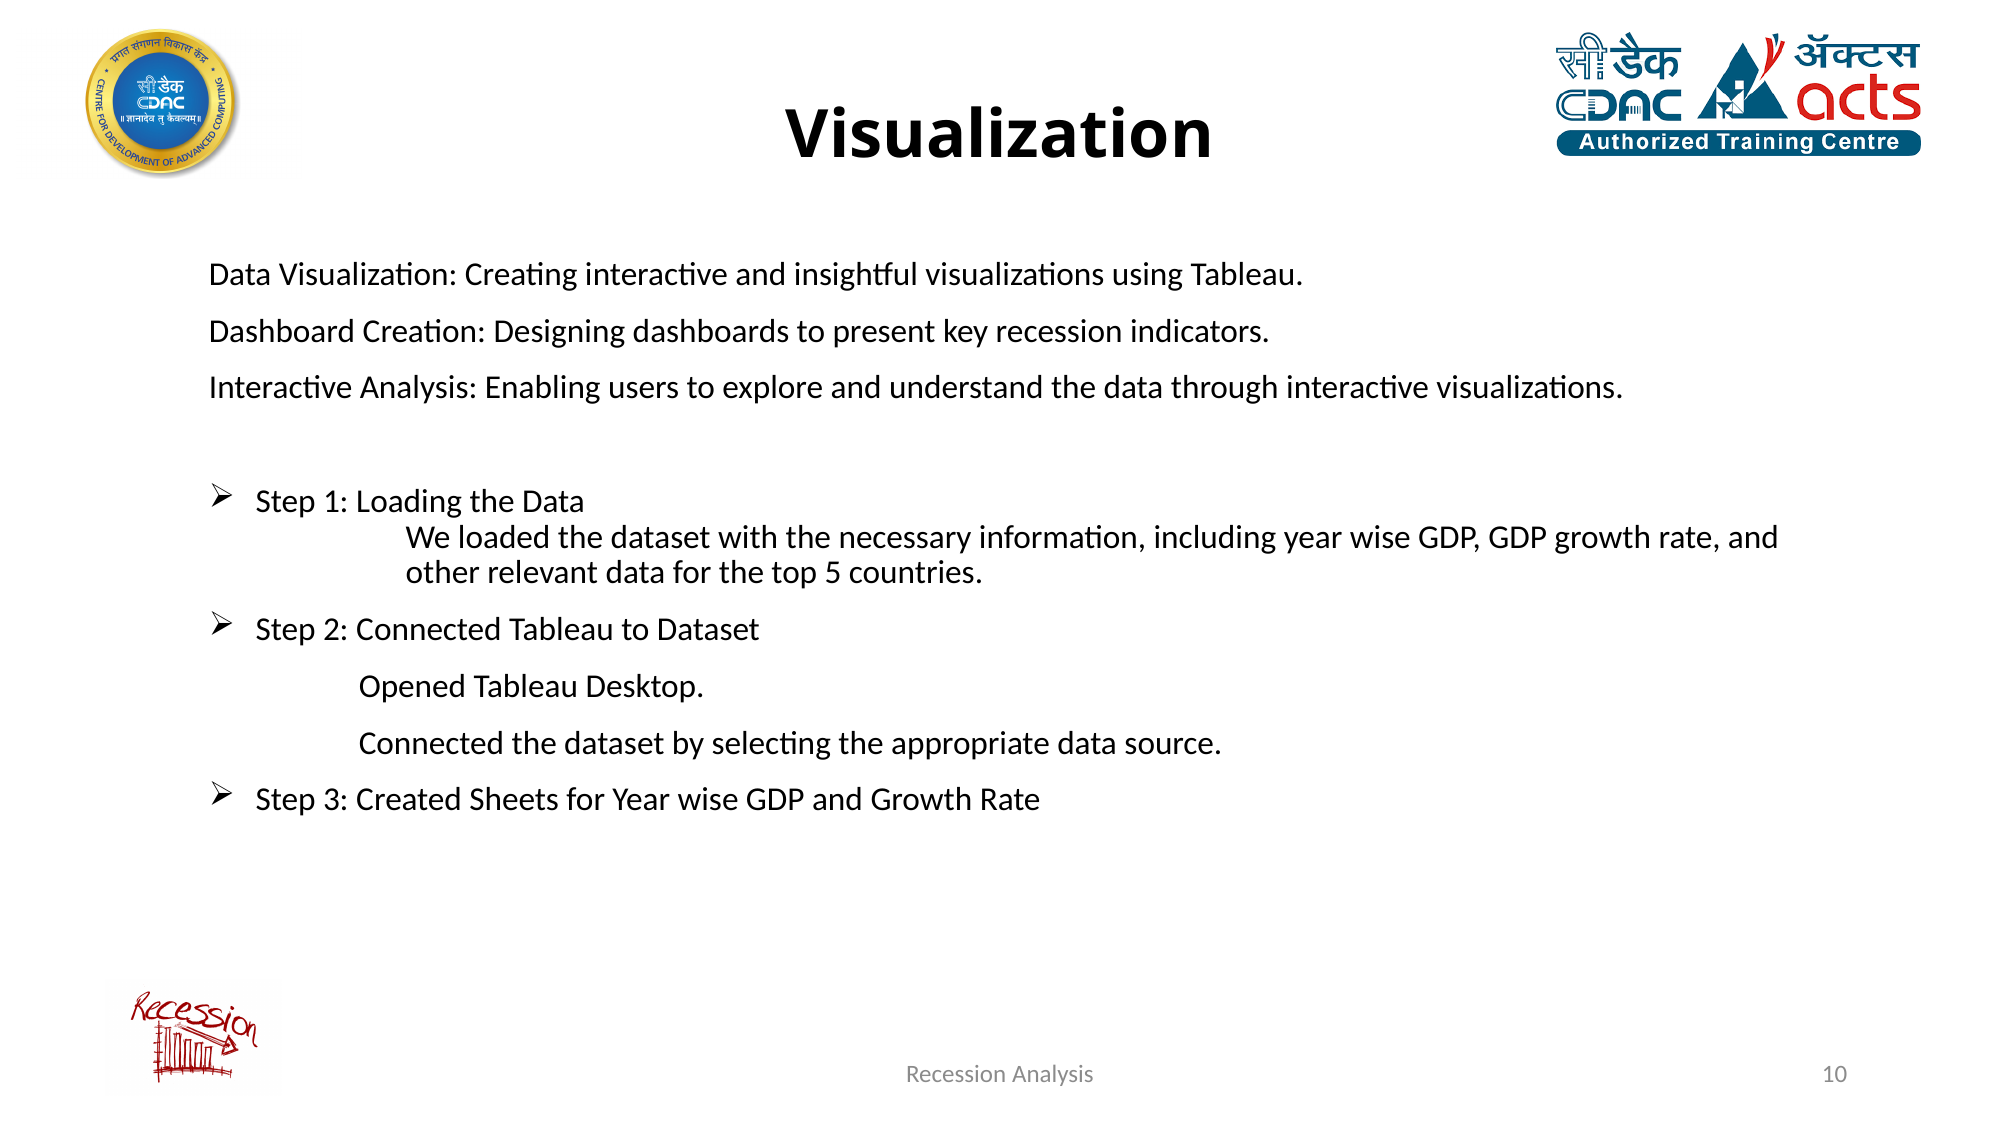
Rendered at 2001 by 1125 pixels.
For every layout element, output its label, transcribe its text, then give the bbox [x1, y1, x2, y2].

slide_number 10 [1412, 1042, 1863, 1103]
picture [1823, 136, 1834, 149]
picture [1743, 137, 1751, 148]
picture [1859, 137, 1865, 148]
picture [1556, 147, 1564, 156]
picture [1683, 137, 1693, 149]
picture [1731, 137, 1738, 148]
picture [16, 28, 302, 179]
picture [1878, 137, 1885, 148]
picture [1670, 138, 1678, 148]
picture [1914, 150, 1921, 156]
subtitle Data Visualization: Creating interactive and insightful visualizations using Tableau. Dashboard Creation: Designing dashboards to present key recession indicators. Interactive Analysis: Enabling users to explore and understand the data through interactive visualizations. Step 1: Loading the Data We loaded the dataset with the necessary information, including year wise GDP, GDP growth rate, and other relevant data for the top 5 countries. Step 2: Connected Tableau to Dataset Opened Tableau Desktop. Connected the dataset by selecting the appropriate data source. Step 3: Created Sheets for Year wise GDP and Growth Rate [193, 249, 1807, 898]
picture [1556, 32, 1921, 139]
title Visualization [443, 62, 1557, 180]
picture [105, 979, 282, 1096]
picture [1869, 136, 1874, 149]
picture [1598, 138, 1608, 149]
footer Recession Analysis [662, 1042, 1338, 1103]
picture [1652, 138, 1659, 148]
picture [1623, 134, 1633, 148]
picture [1612, 136, 1618, 149]
picture [1801, 137, 1812, 153]
picture [1697, 134, 1708, 149]
picture [1581, 134, 1594, 148]
picture [1765, 138, 1774, 148]
picture [1840, 137, 1850, 149]
picture [1638, 138, 1648, 149]
picture [1903, 47, 1910, 53]
picture [1559, 101, 1565, 115]
picture [1888, 137, 1898, 149]
picture [1852, 47, 1873, 52]
picture [1717, 134, 1729, 148]
picture [1787, 137, 1797, 148]
